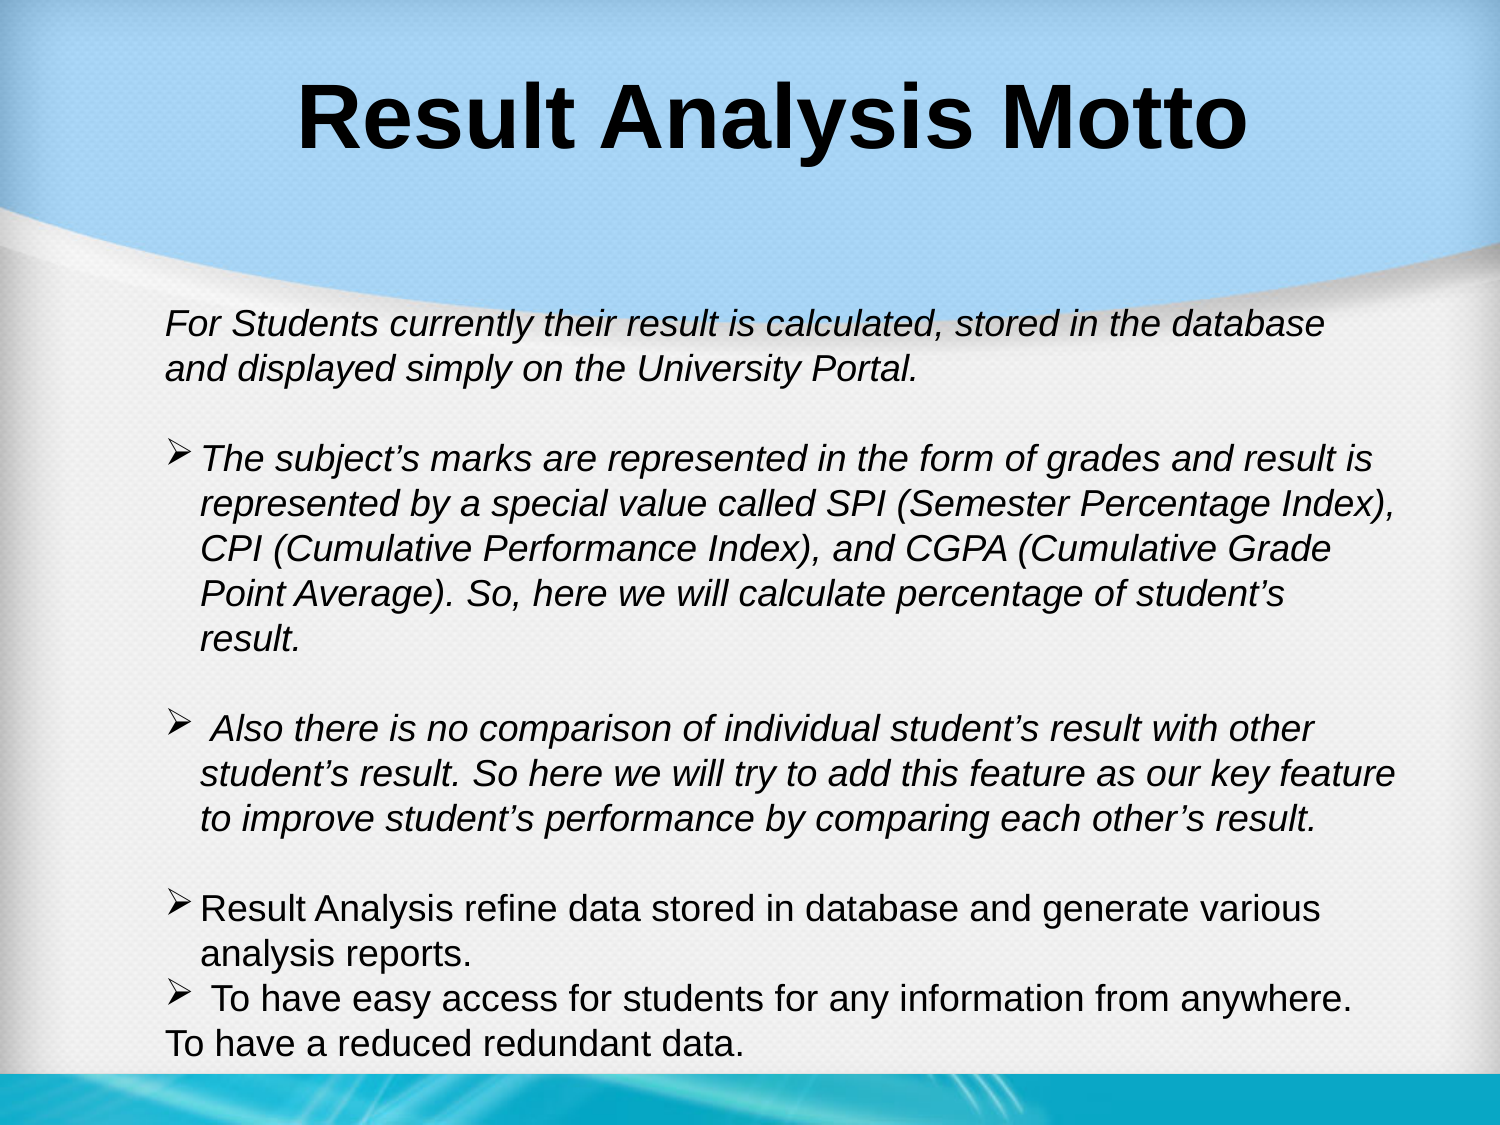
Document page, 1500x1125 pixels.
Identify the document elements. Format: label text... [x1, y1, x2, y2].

text_box For Students currently their result is calculated, stored in the database and displayed simply on the University Portal. The subject’s marks are represented in the form of grades and result is represented by a special value called SPI (Semester Percentage Index), CPI (Cumulative Performance Index), and CGPA (Cumulative Grade Point Average). So, here we will calculate percentage of student’s result. Also there is no comparison of individual student’s result with other student’s result. So here we will try to add this feature as our key feature to improve student’s performance by comparing each other’s result. Result Analysis refine data stored in database and generate various analysis reports. To have easy access for students for any information from anywhere. To have a reduced redundant data. [149, 246, 1413, 1074]
text_box Result Analysis Motto [281, 49, 1266, 175]
picture [0, 0, 1500, 1125]
